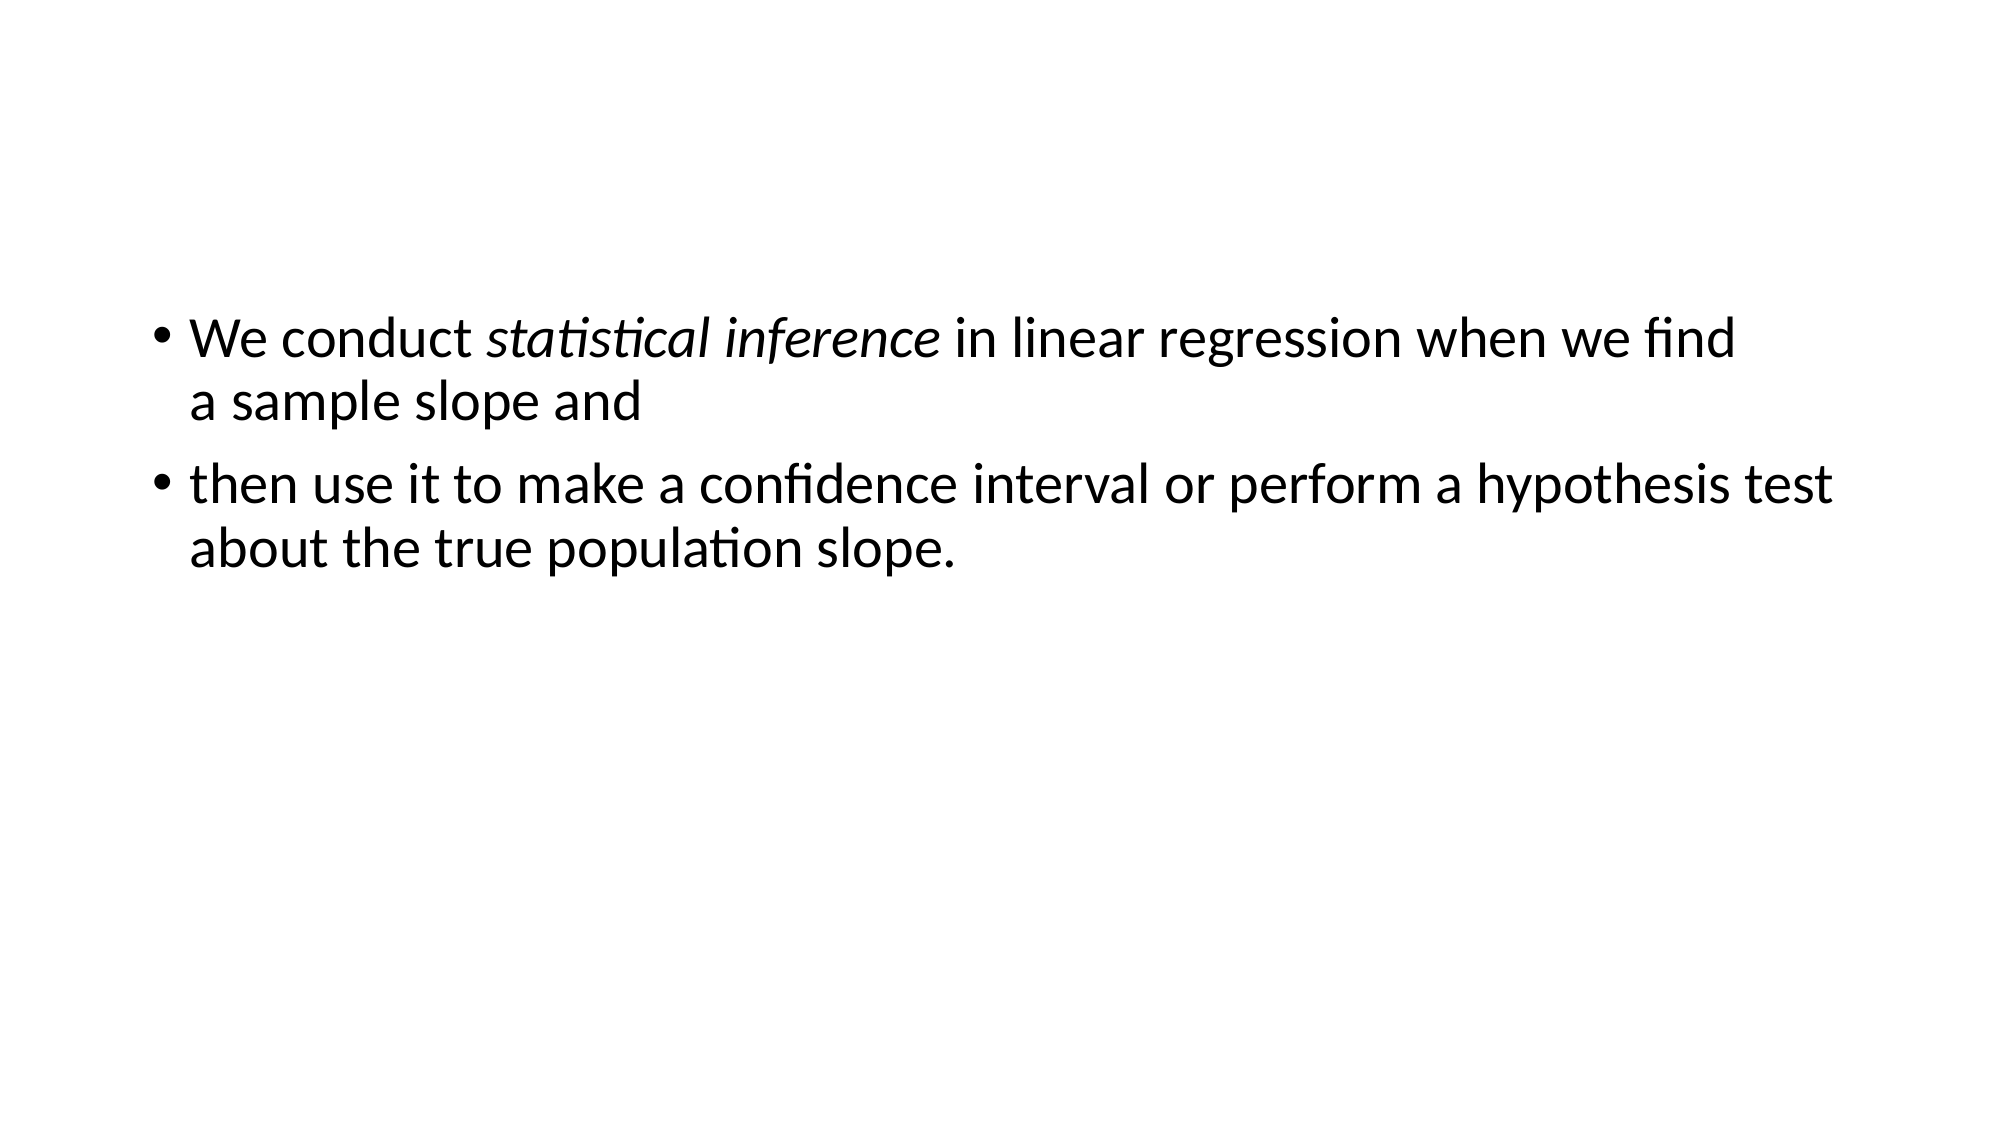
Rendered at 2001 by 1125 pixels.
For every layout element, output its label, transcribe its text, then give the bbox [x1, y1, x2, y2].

list We conduct statistical inference in linear regression when we find a sample slope and then use it to make a confidence interval or perform a hypothesis test about the true population slope. [137, 299, 1863, 1014]
